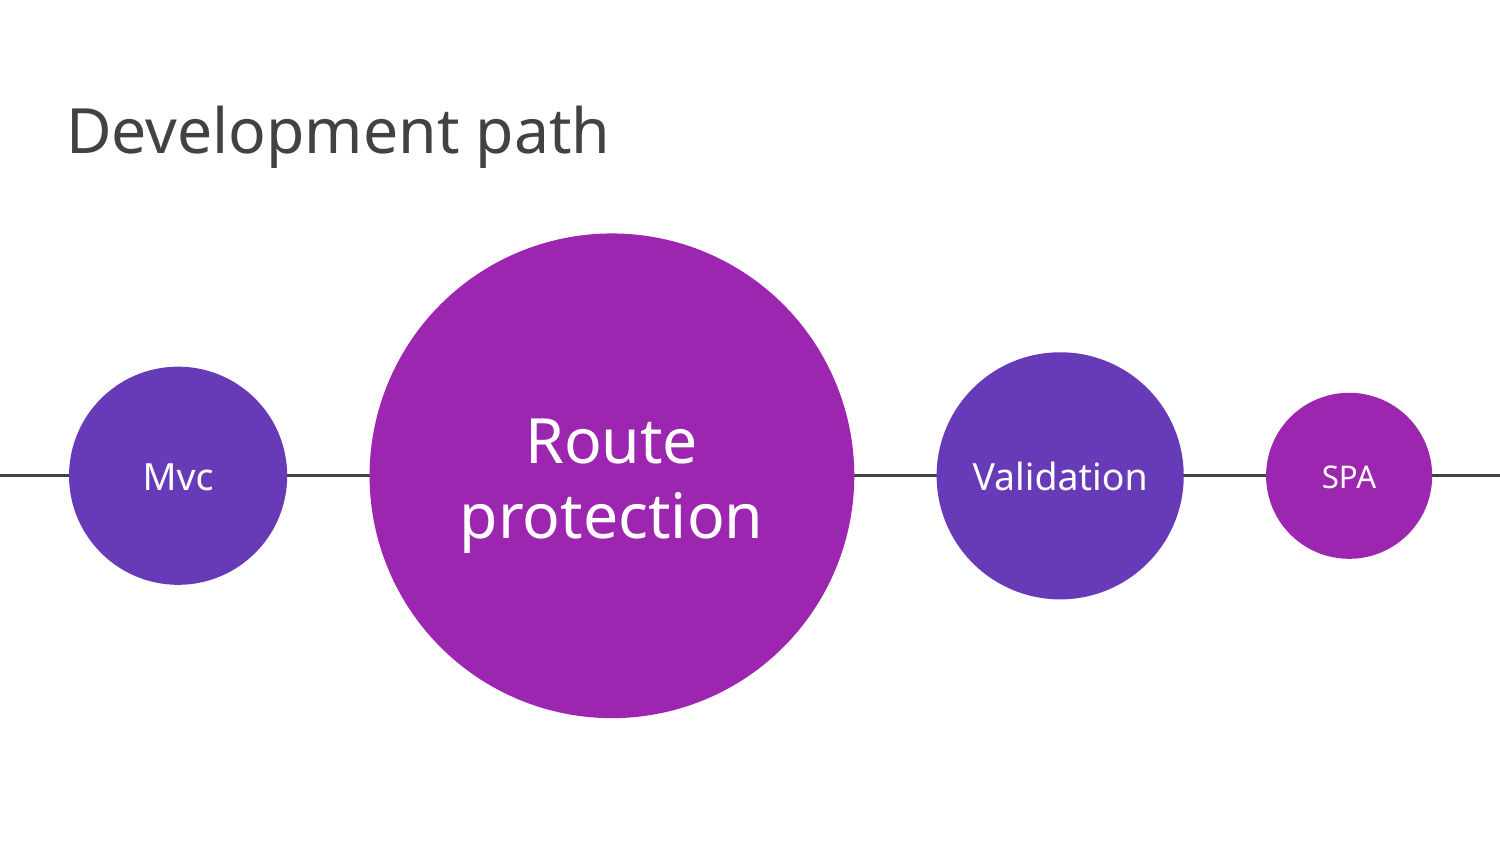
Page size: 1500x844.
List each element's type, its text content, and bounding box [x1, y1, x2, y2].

text_box [81, 526, 275, 585]
text_box Route protection [369, 425, 855, 474]
text_box Validation [936, 483, 1184, 526]
text_box Mvc [69, 425, 288, 474]
text_box [947, 526, 1174, 600]
text_box [81, 366, 275, 425]
text_box [1283, 392, 1415, 425]
text_box SPA [1266, 425, 1433, 474]
text_box Validation [936, 425, 1184, 474]
text_box Mvc [69, 483, 288, 526]
text_box [1282, 526, 1416, 559]
text_box Route protection [369, 483, 855, 526]
title Development path [51, 61, 1449, 182]
text_box [947, 352, 1173, 425]
text_box [374, 526, 850, 719]
text_box SPA [1266, 483, 1433, 526]
text_box [374, 233, 849, 425]
